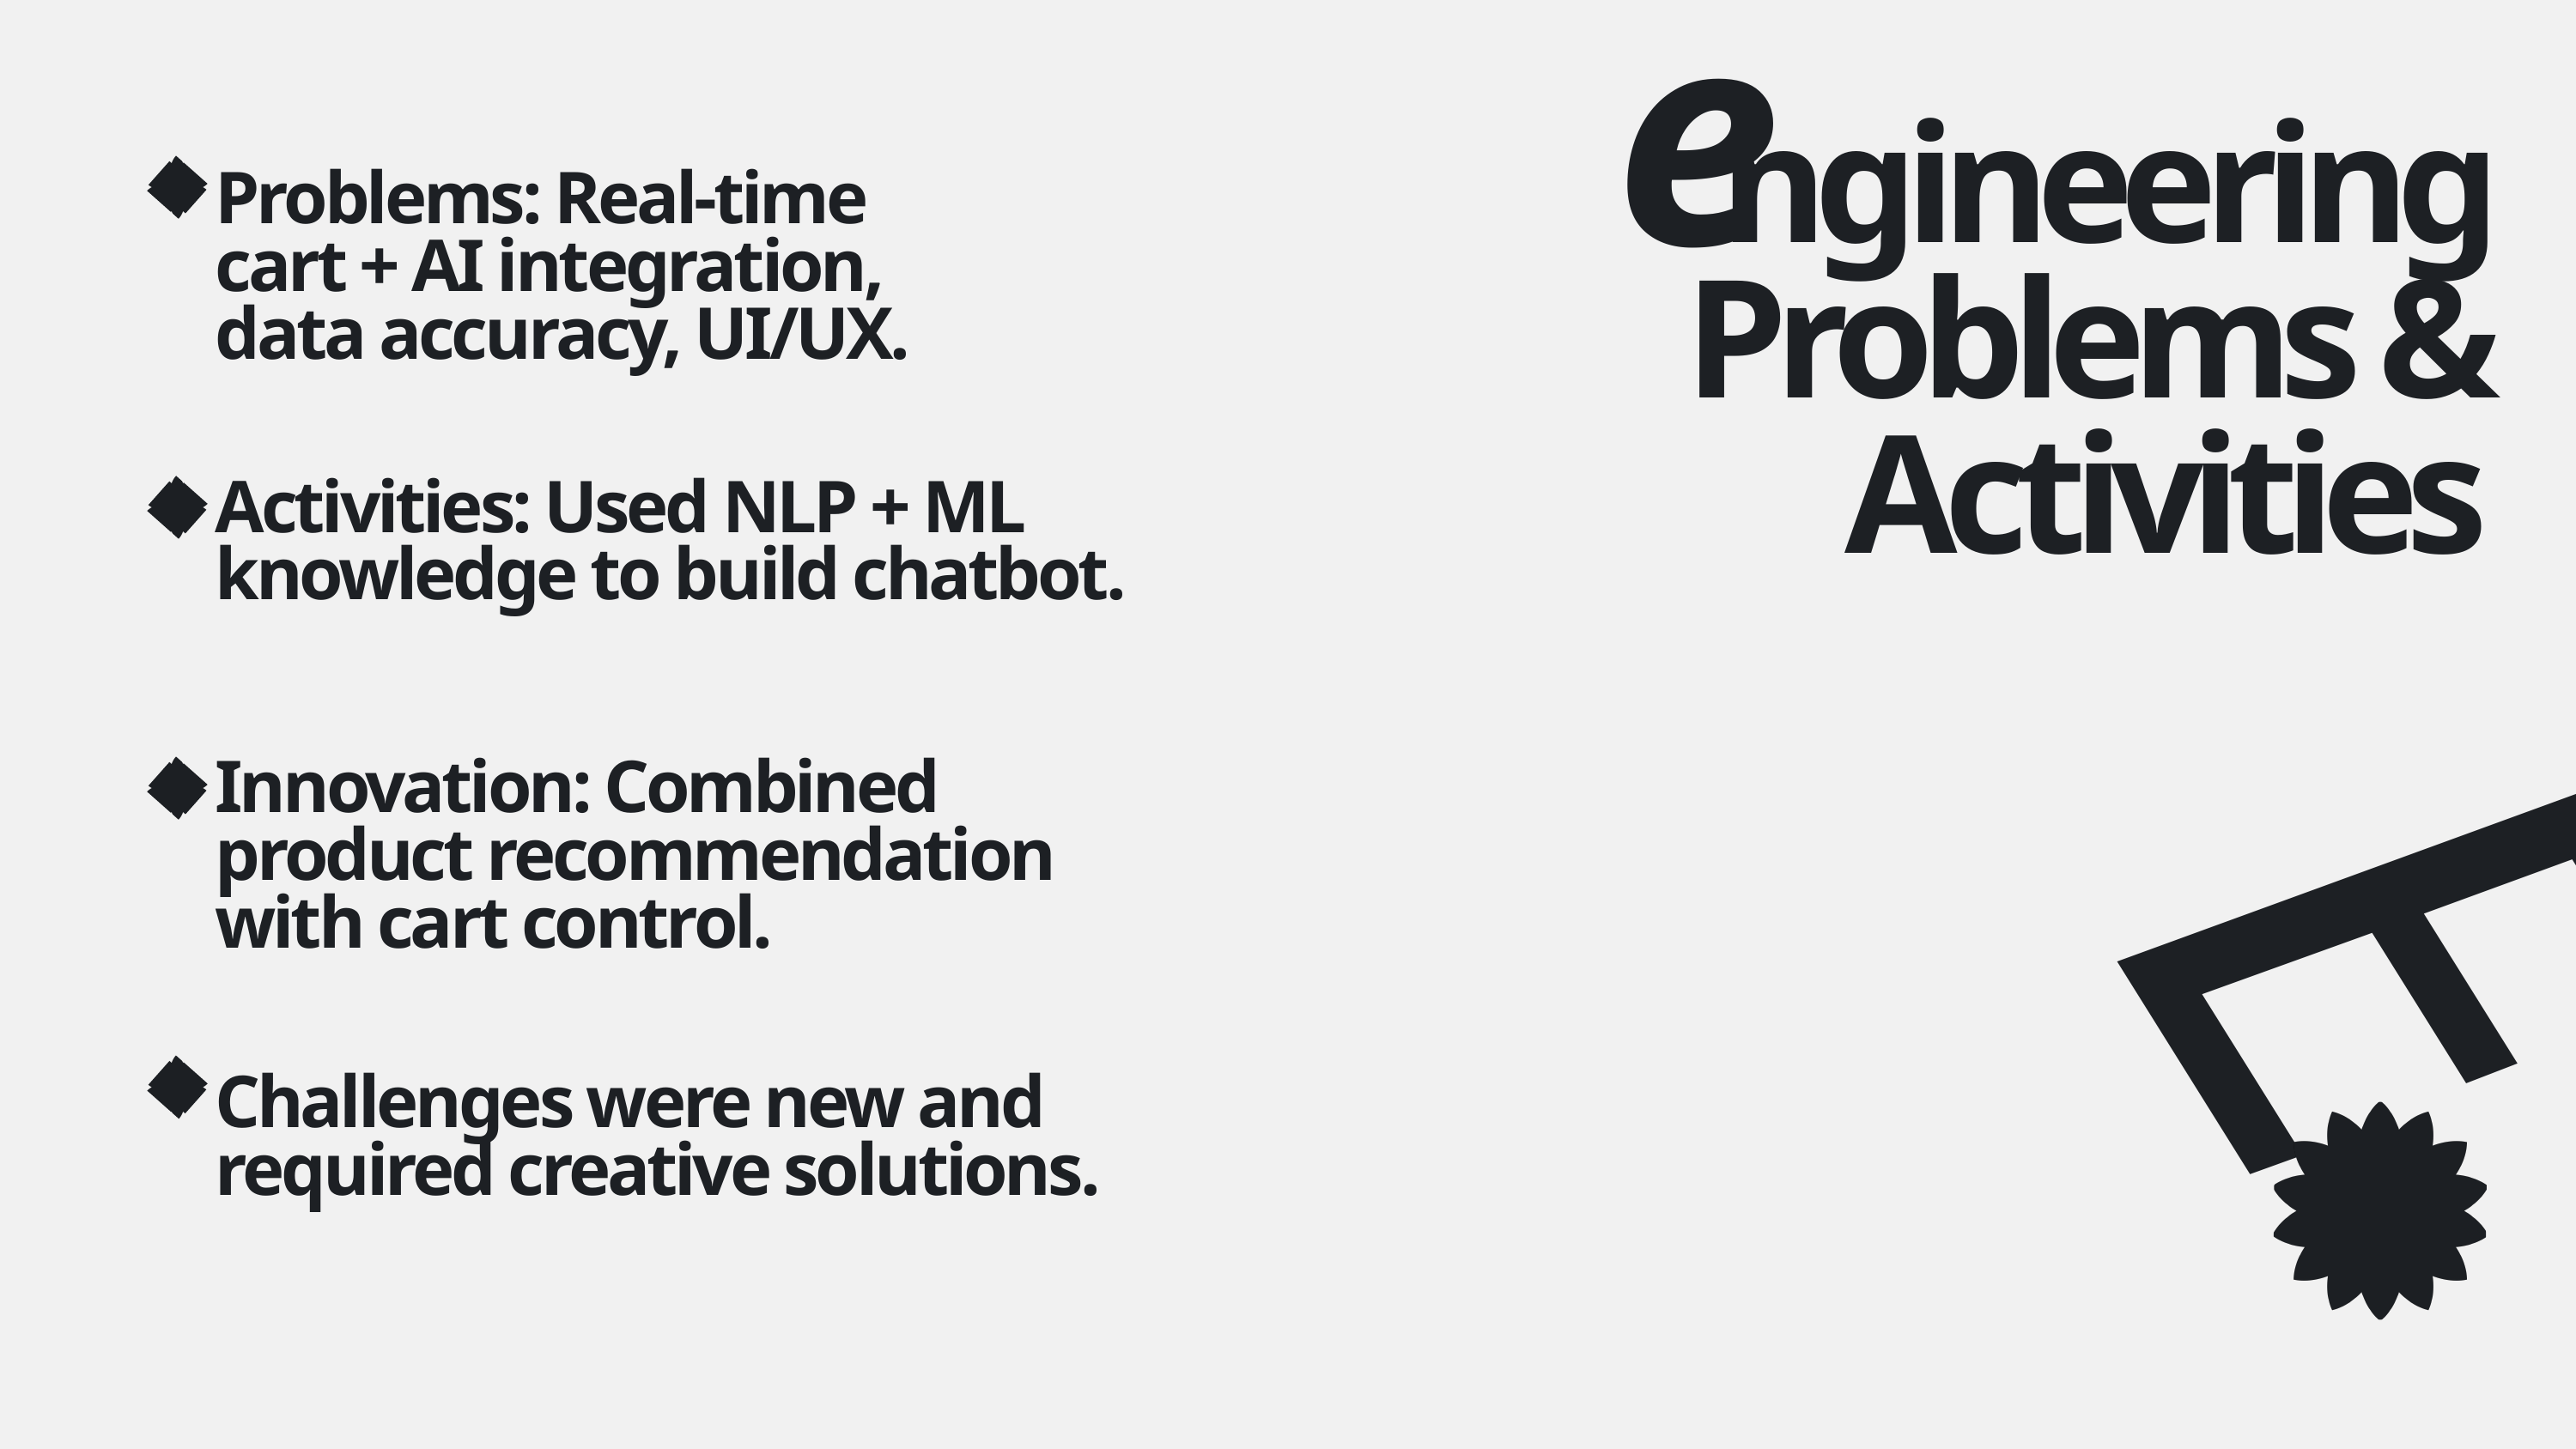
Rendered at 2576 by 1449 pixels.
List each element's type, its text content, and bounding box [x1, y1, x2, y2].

text_box E [1985, 642, 2576, 1395]
text_box [2272, 1100, 2488, 1321]
text_box [144, 155, 210, 221]
text_box Problems: Real-time cart + AI integration, data accuracy, UI/UX. [215, 169, 957, 374]
text_box Innovation: Combined product recommendation with cart control. [215, 759, 1126, 963]
text_box Challenges were new and required creative solutions. [215, 1073, 1126, 1210]
text_box [144, 475, 210, 540]
text_box ngineering Problems & Activities [1205, 119, 2488, 586]
text_box Activities: Used NLP + ML knowledge to build chatbot. [215, 478, 1206, 615]
text_box e [1613, 21, 1784, 306]
text_box [144, 755, 210, 821]
text_box [144, 1054, 210, 1120]
